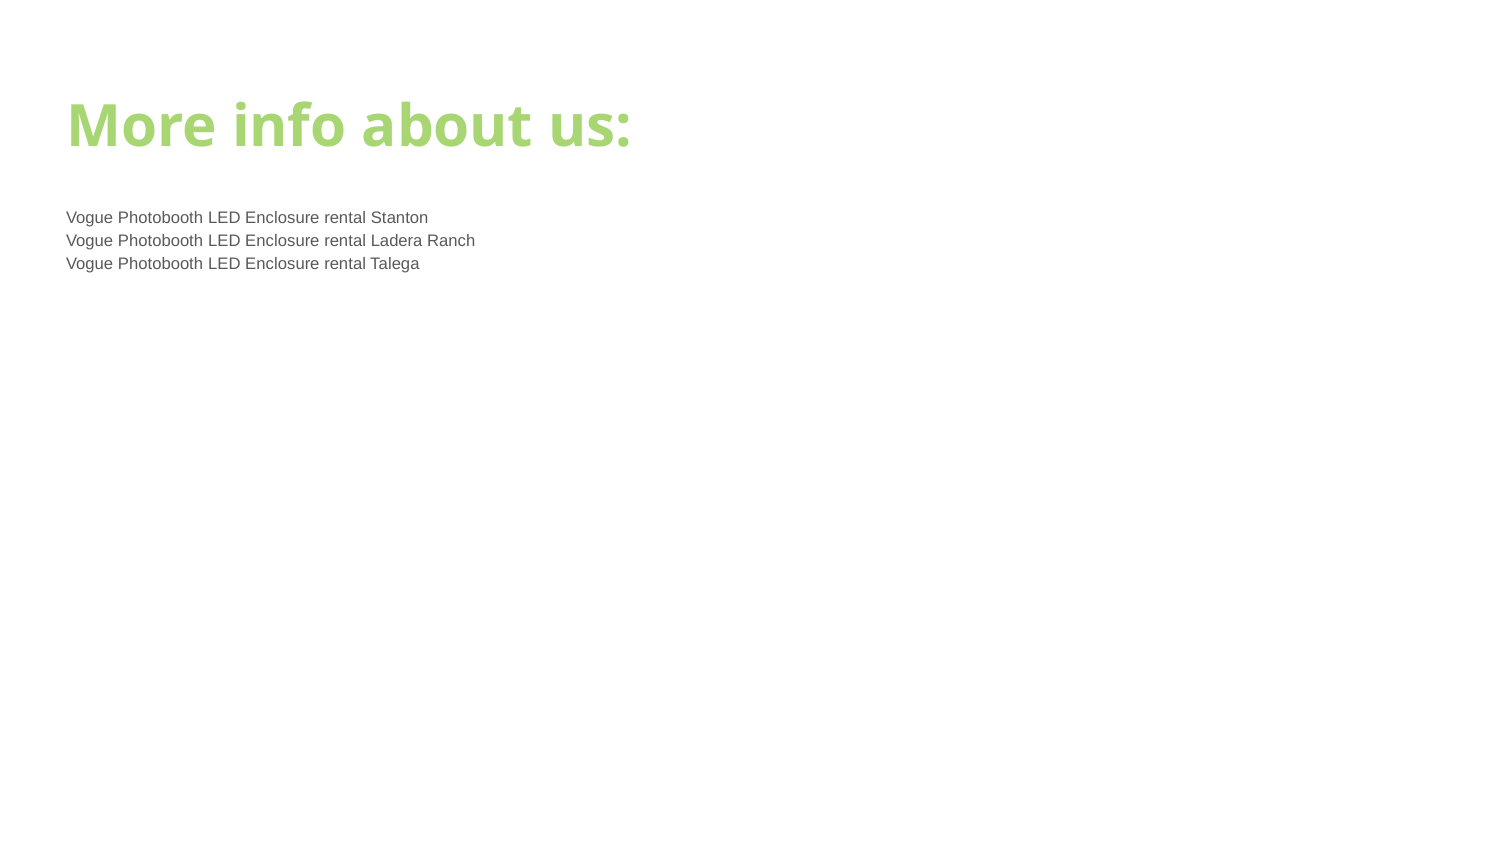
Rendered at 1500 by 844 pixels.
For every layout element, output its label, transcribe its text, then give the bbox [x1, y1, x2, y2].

list Vogue Photobooth LED Enclosure rental Stanton Vogue Photobooth LED Enclosure rental Ladera Ranch Vogue Photobooth LED Enclosure rental Talega [51, 189, 1449, 750]
title More info about us: [51, 72, 1449, 167]
